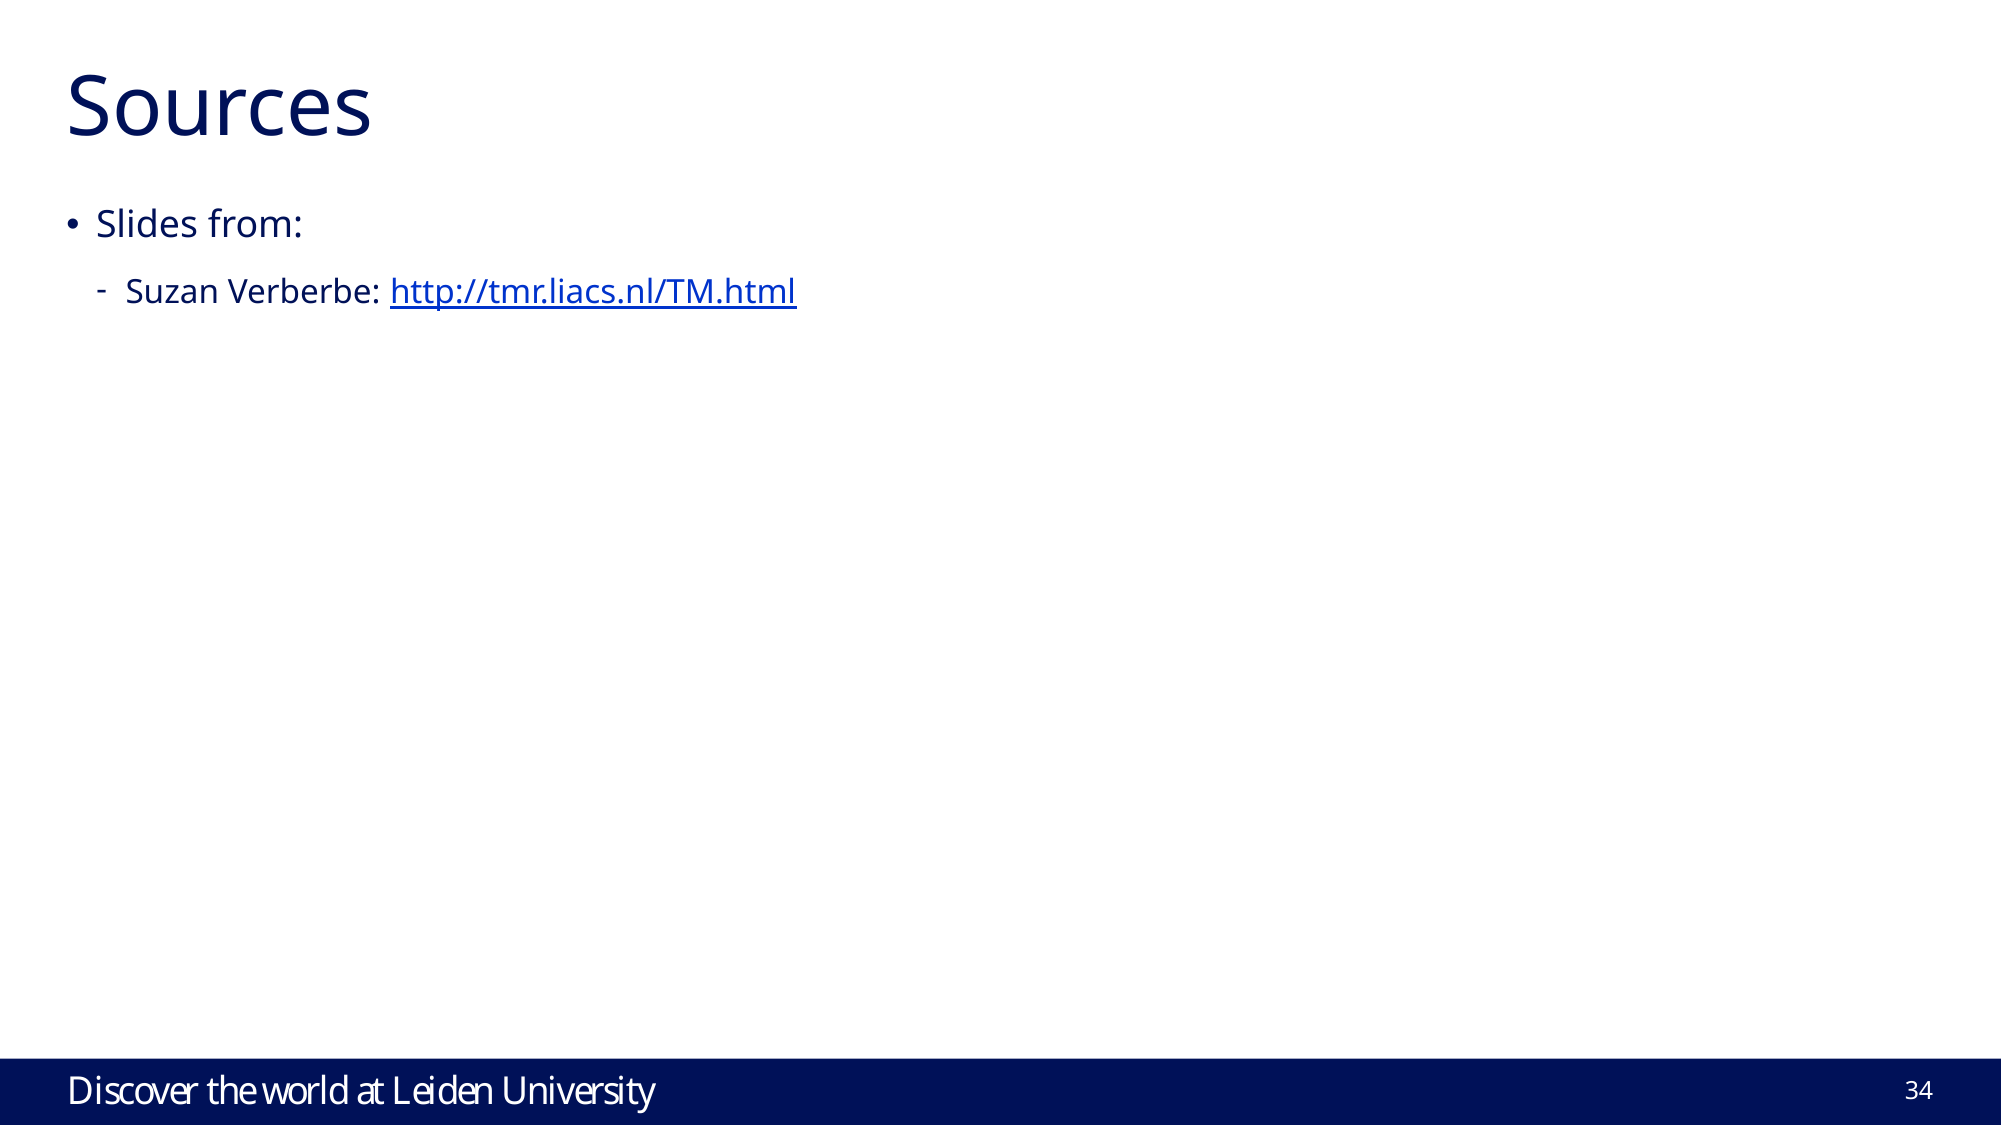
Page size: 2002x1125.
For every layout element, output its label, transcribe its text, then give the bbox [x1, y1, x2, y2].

list Slides from: Suzan Verberbe: http://tmr.liacs.nl/TM.html [66, 205, 1935, 993]
slide_number 34 [1498, 1061, 1949, 1122]
title Sources [66, 66, 1935, 138]
